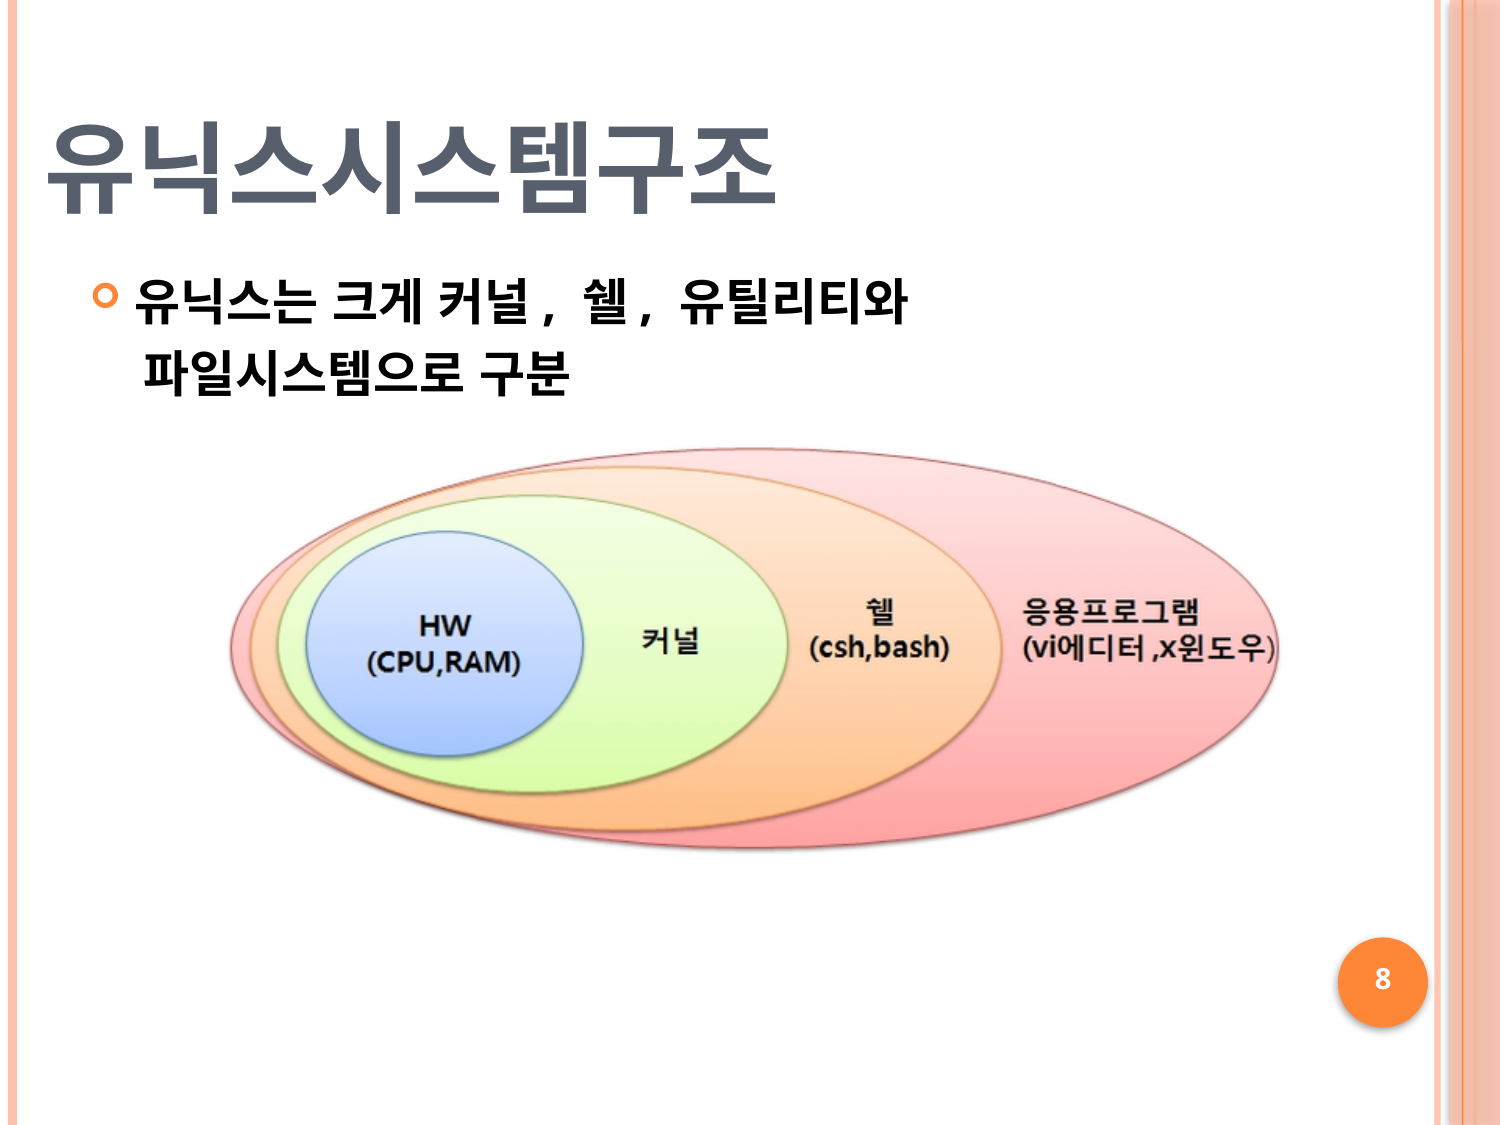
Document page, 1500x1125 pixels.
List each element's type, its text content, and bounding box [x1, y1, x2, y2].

slide_number 8 [1333, 937, 1434, 1024]
picture [200, 430, 1330, 871]
list 유닉스는 크게 커널, 쉘, 유틸리티와 파일시스템으로 구분 [75, 262, 1341, 1062]
title 유닉스시스템구조 [29, 45, 1255, 233]
